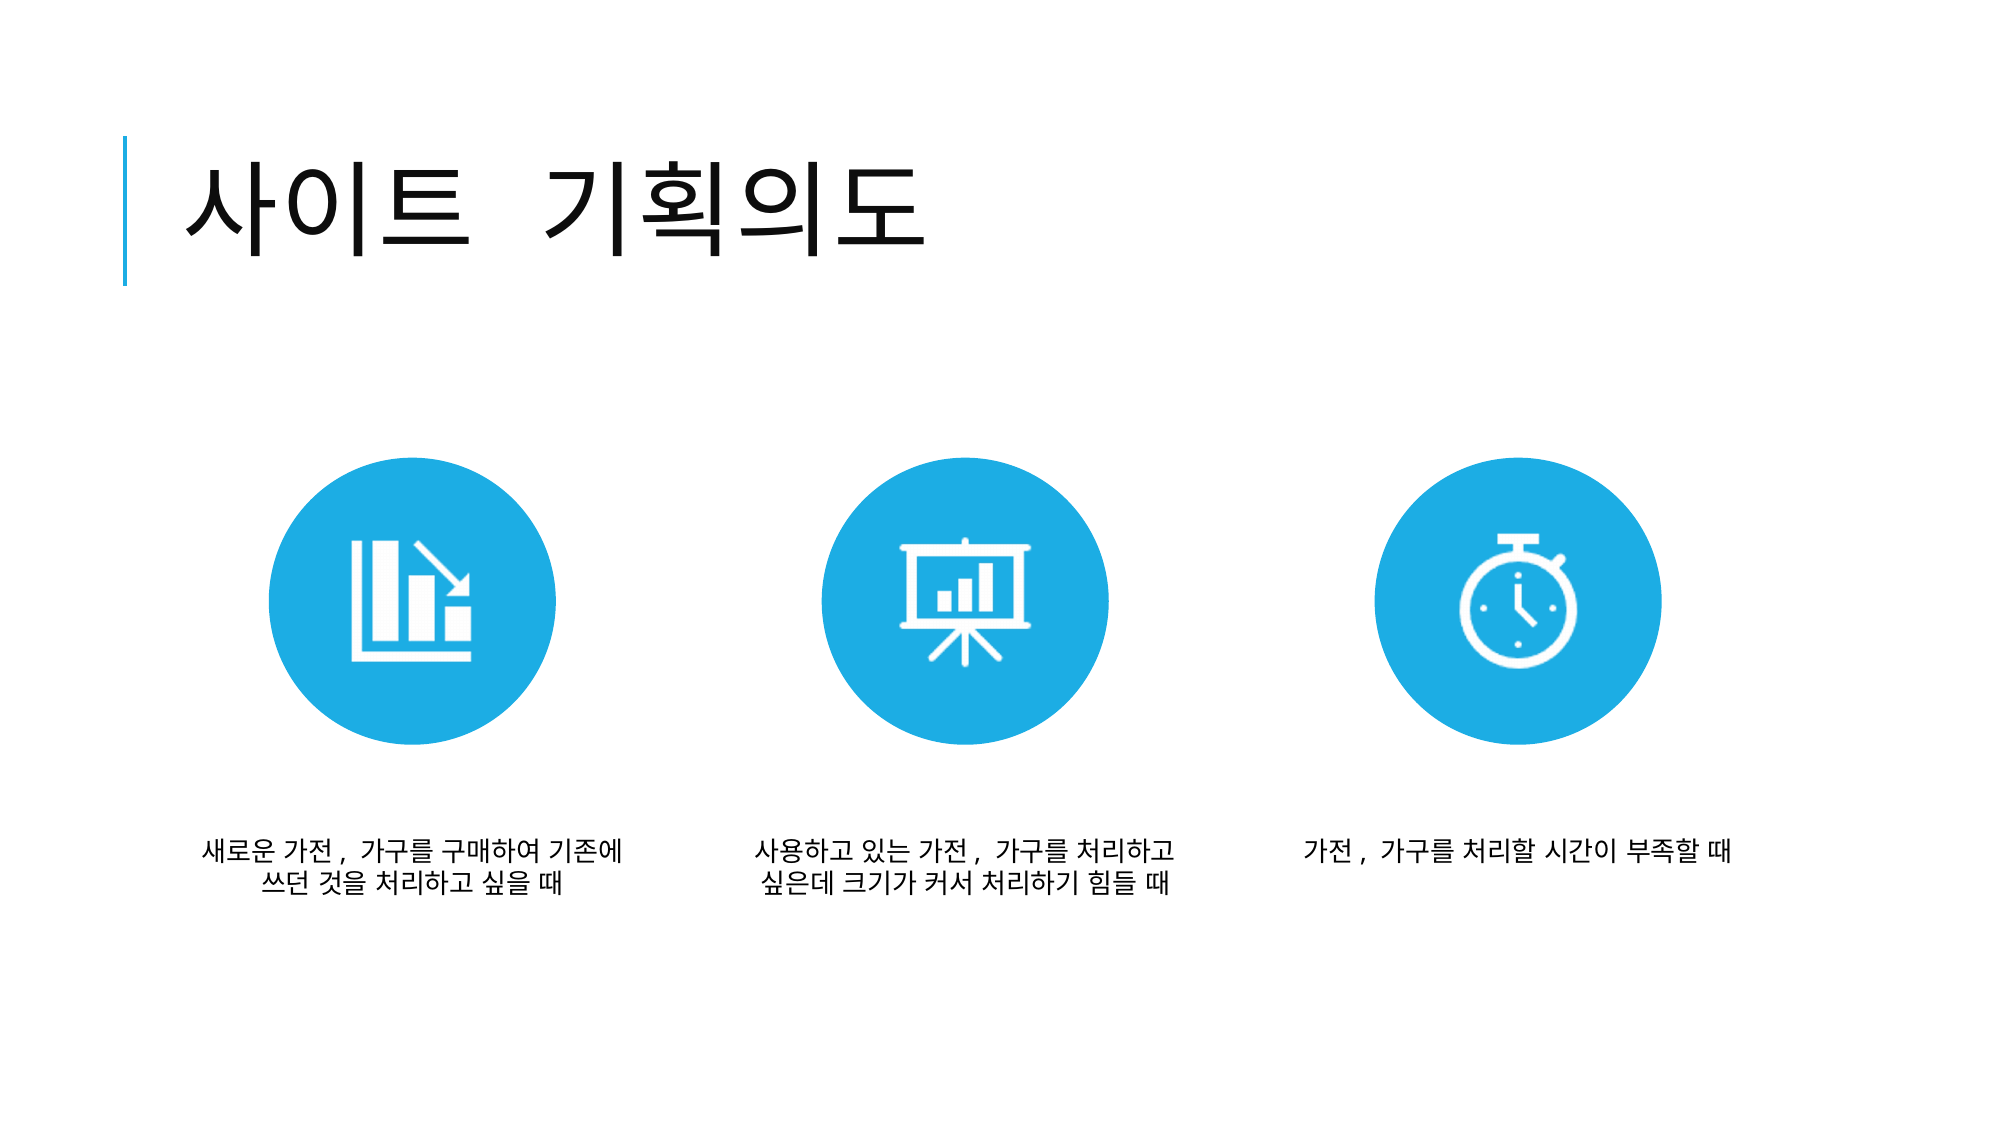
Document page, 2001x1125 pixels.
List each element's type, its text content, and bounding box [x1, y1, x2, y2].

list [167, 374, 1763, 1036]
title 사이트 기획의도 [168, 96, 1763, 342]
